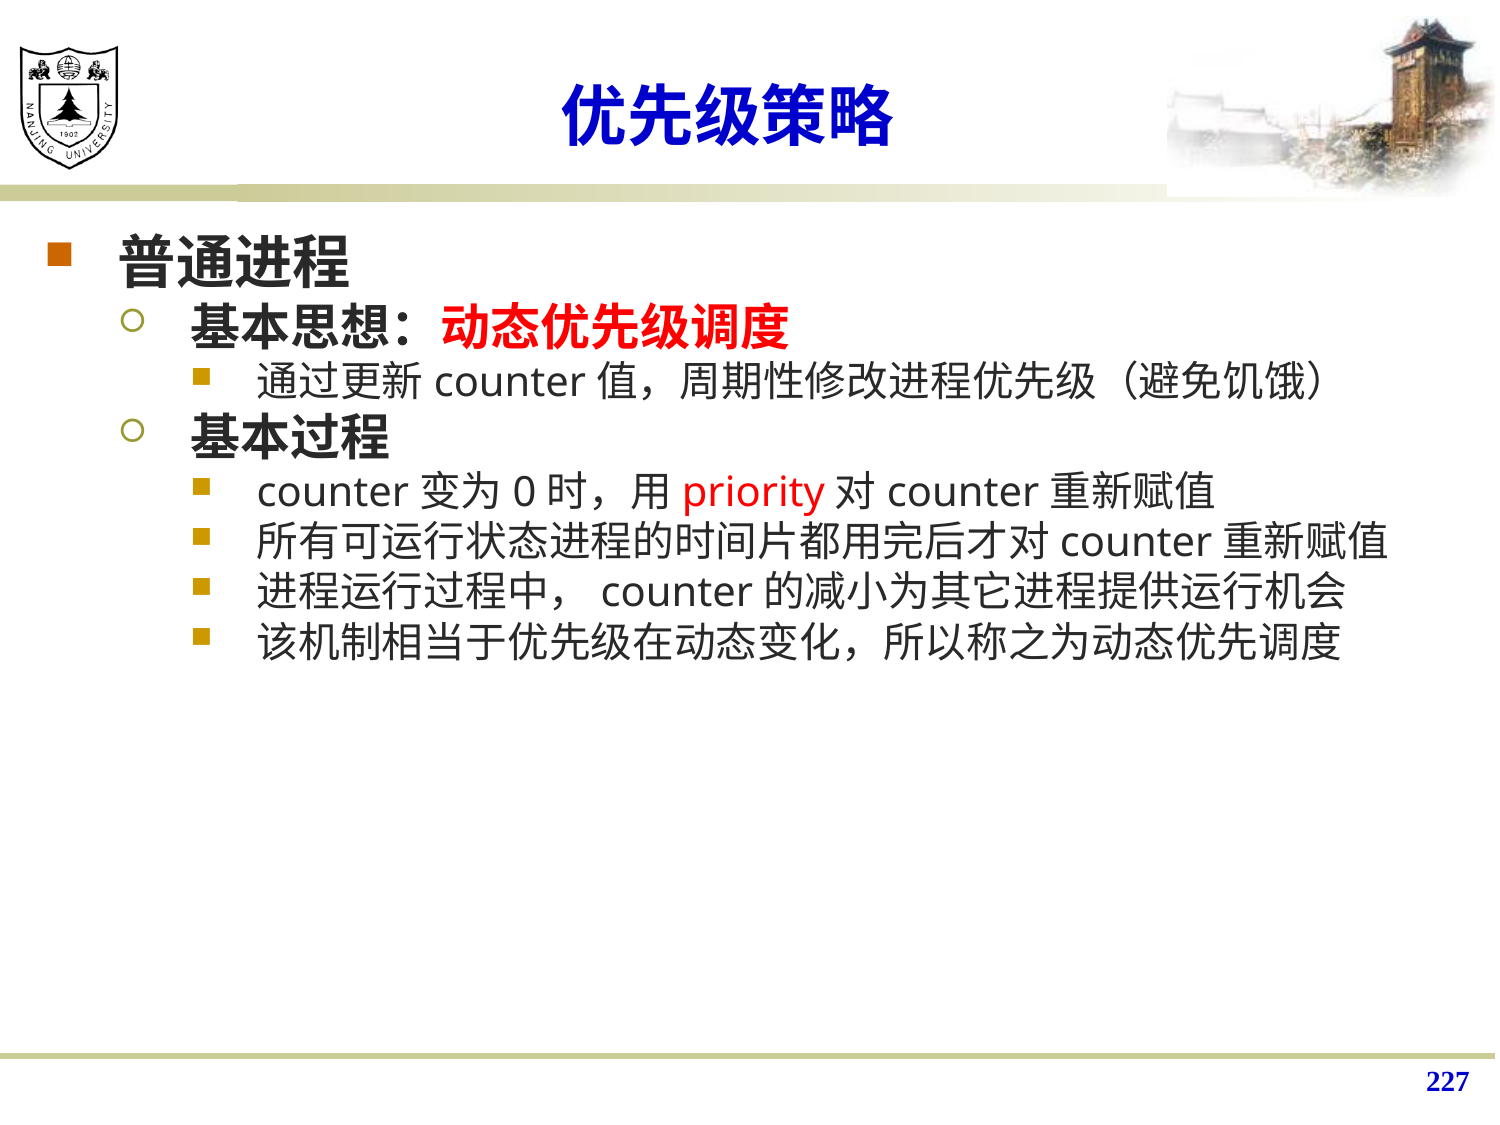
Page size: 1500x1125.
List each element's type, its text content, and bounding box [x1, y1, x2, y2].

picture [0, 1053, 1495, 1059]
list 普通进程 基本思想：动态优先级调度 通过更新counter值，周期性修改进程优先级（避免饥饿） 基本过程 counter变为0时，用priority对counter重新赋值 所有可运行状态进程的时间片都用完后才对counter重新赋值 进程运行过程中，counter的减小为其它进程提供运行机会 该机制相当于优先级在动态变化，所以称之为动态优先调度 [29, 217, 1471, 1042]
picture [1167, 16, 1495, 197]
picture [14, 42, 124, 173]
title 优先级策略 [123, 66, 1331, 161]
slide_number 227 [1399, 1054, 1496, 1125]
